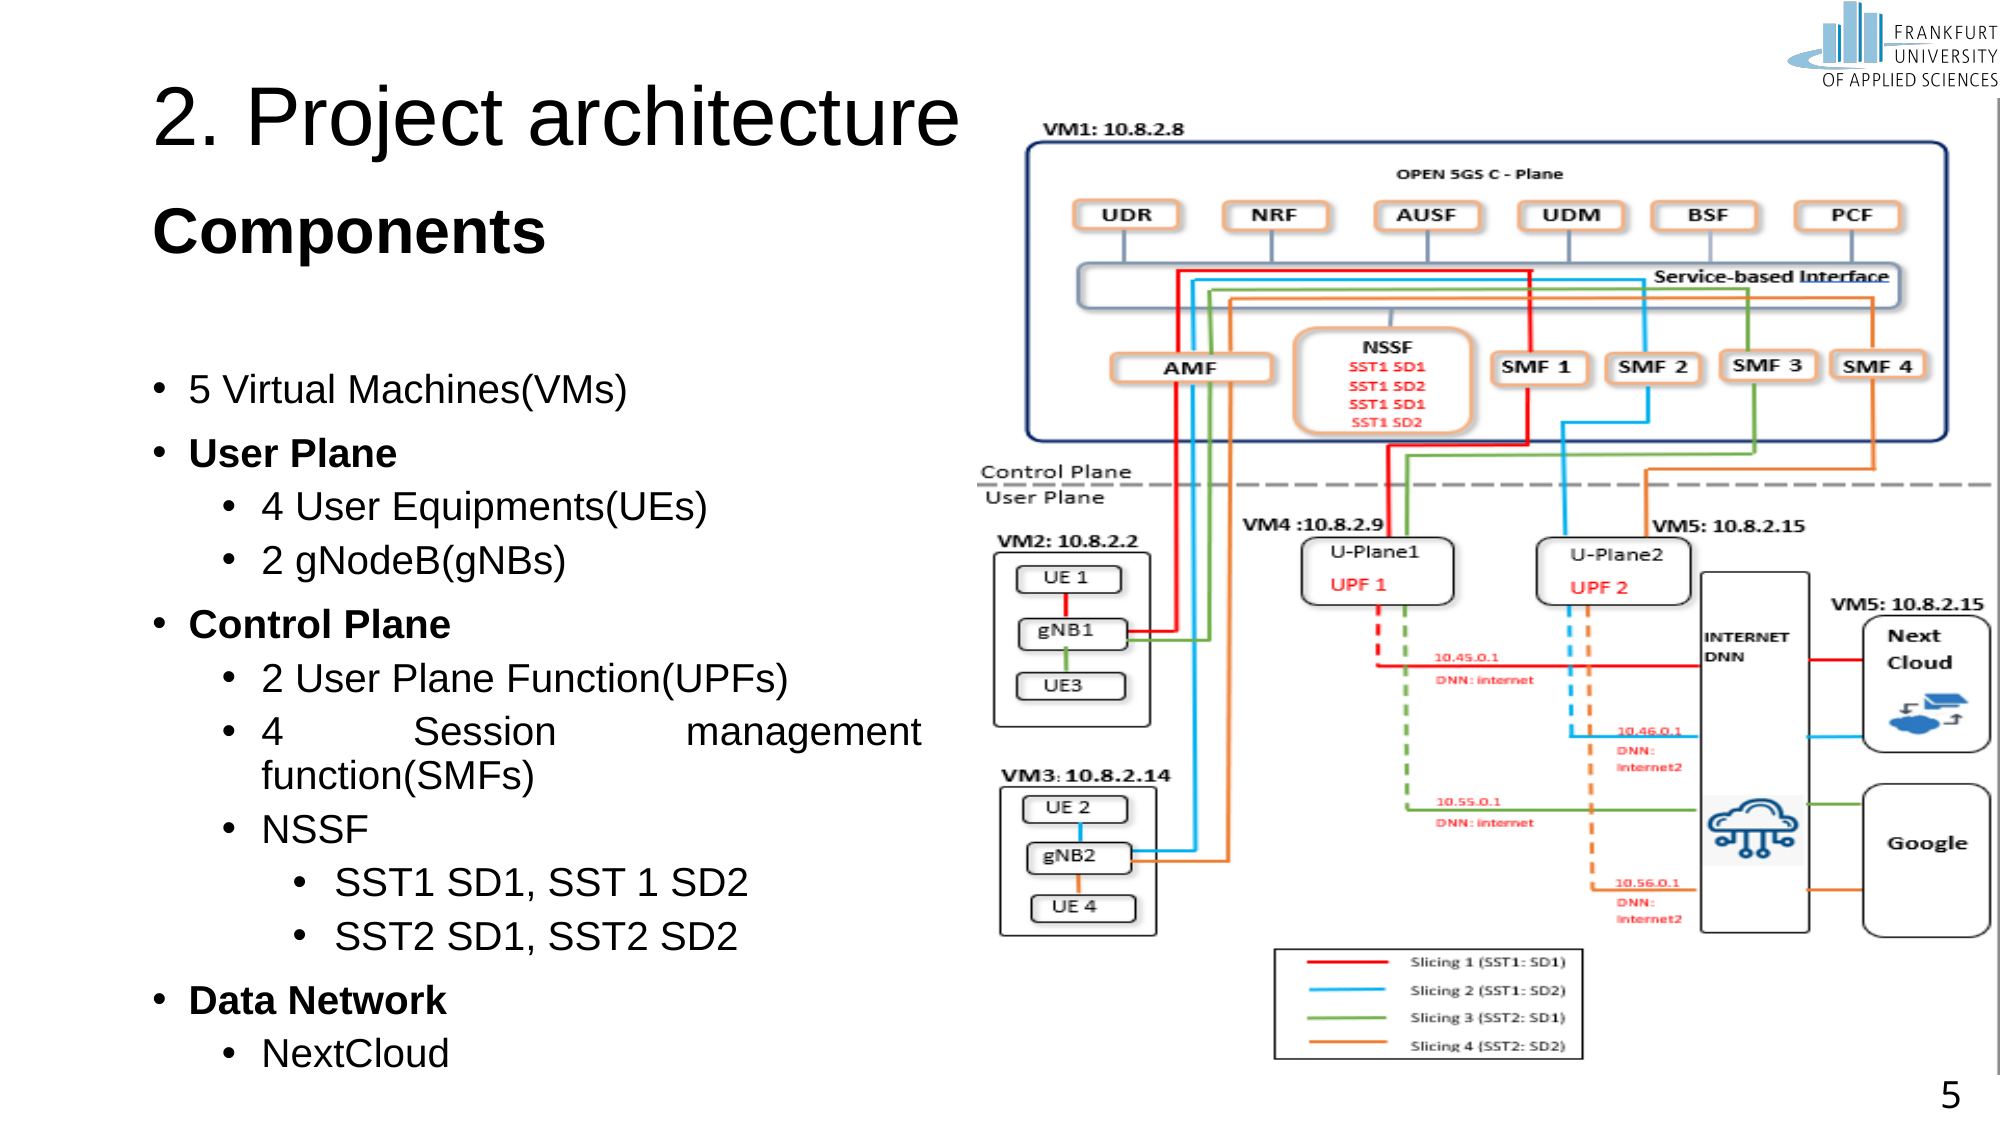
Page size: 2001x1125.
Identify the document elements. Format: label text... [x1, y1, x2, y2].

title 2. Project architecture [137, 59, 1000, 278]
picture [976, 98, 2000, 1076]
text_box 5 [1925, 1076, 1993, 1123]
picture [1785, 0, 2000, 90]
list Components 5 Virtual Machines(VMs) User Plane 4 User Equipments(UEs) 2 gNodeB(gNBs) Control Plane 2 User Plane Function(UPFs) 4 Session management function(SMFs) NSSF SST1 SD1, SST 1 SD2 SST2 SD1, SST2 SD2 Data Network NextCloud [137, 189, 938, 1090]
